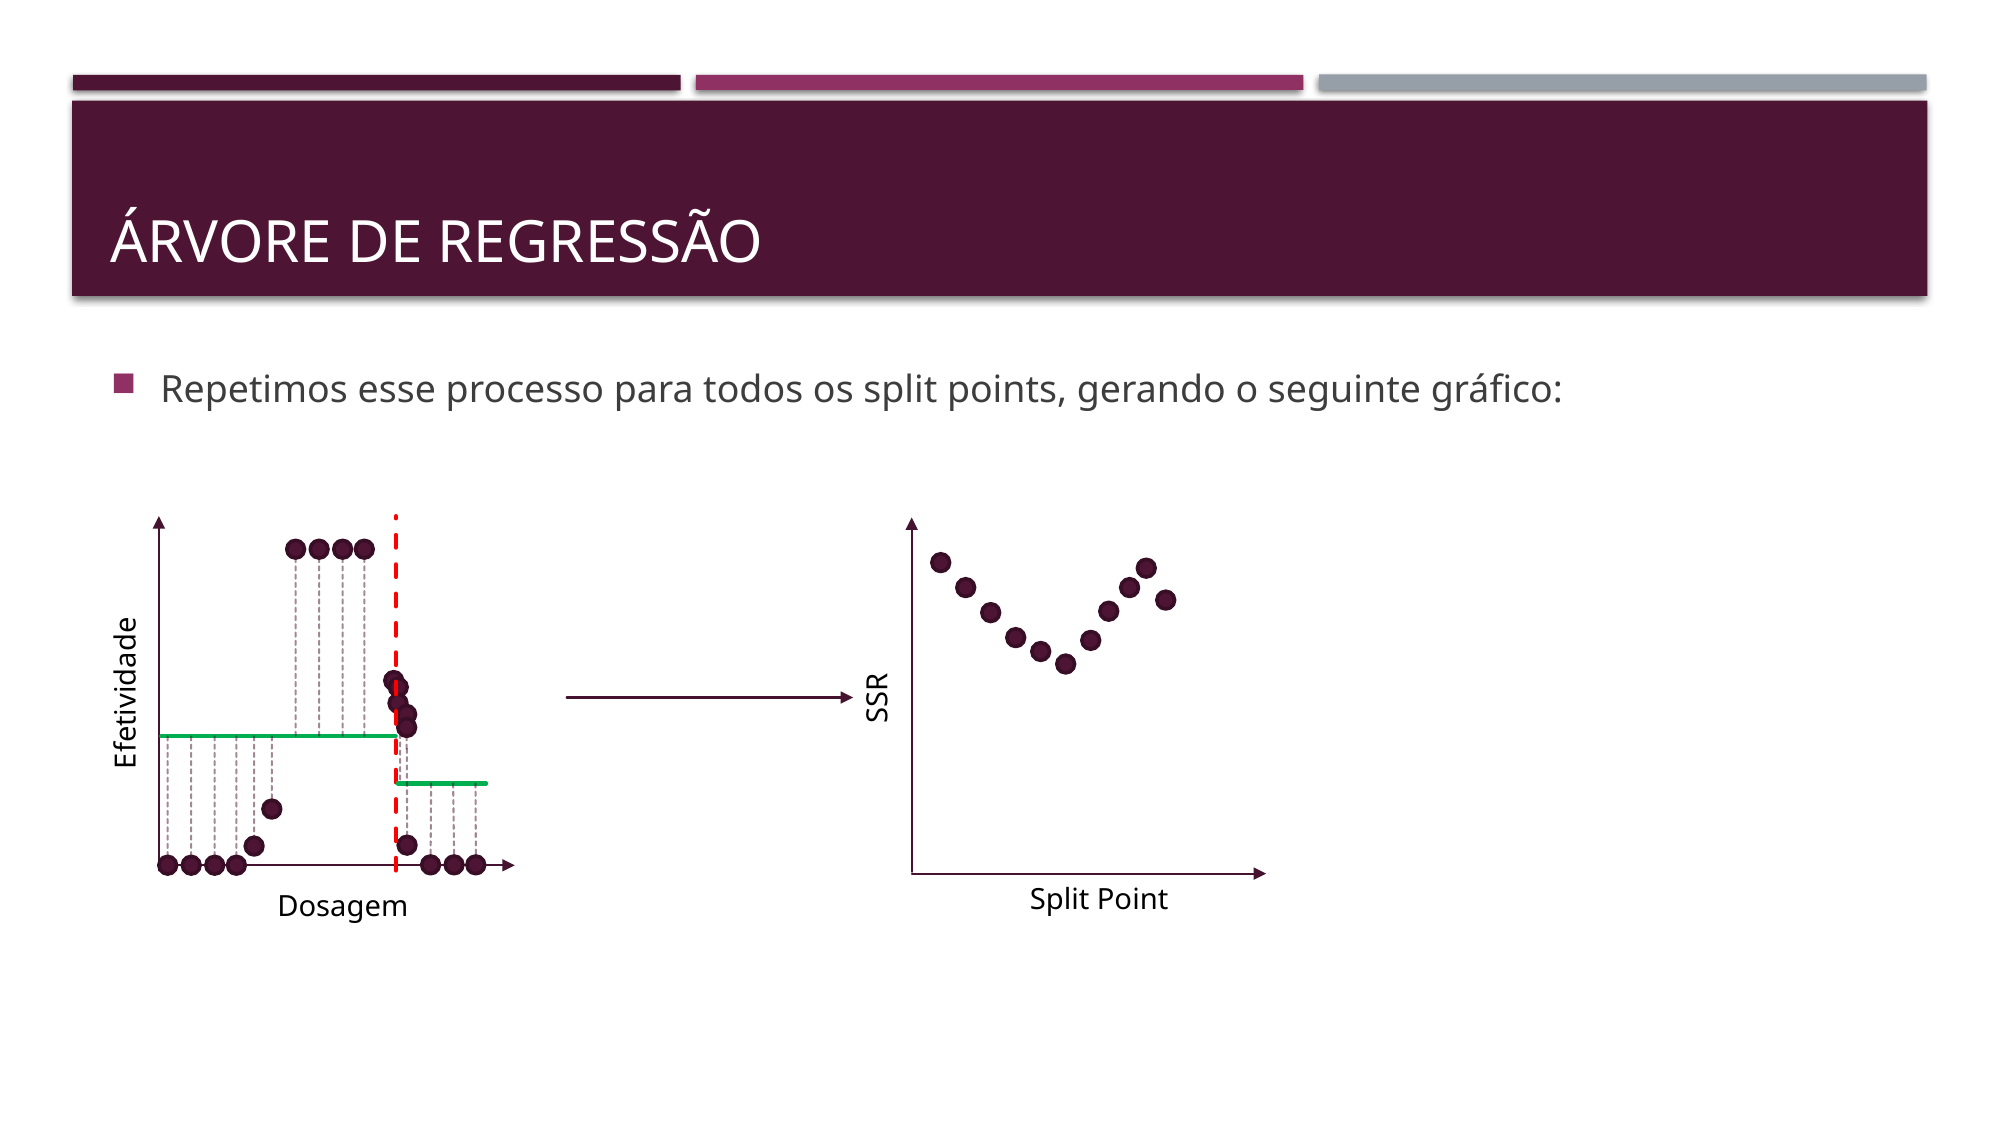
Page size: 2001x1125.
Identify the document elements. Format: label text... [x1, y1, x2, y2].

text_box [1080, 629, 1102, 652]
text_box [930, 551, 952, 574]
text_box [1005, 626, 1027, 649]
text_box [1135, 557, 1157, 579]
text_box [1055, 653, 1077, 675]
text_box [158, 743, 391, 875]
text_box [1030, 640, 1052, 663]
text_box [1118, 576, 1141, 599]
text_box [1098, 600, 1120, 622]
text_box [158, 515, 395, 737]
text_box Dosagem [262, 883, 424, 930]
text_box [980, 602, 1002, 624]
title Árvore de regressão [95, 115, 1905, 282]
text_box [1155, 589, 1177, 611]
list Repetimos esse processo para todos os split points, gerando o seguinte gráfico: [95, 357, 1905, 962]
text_box [955, 576, 977, 599]
text_box SSR [850, 658, 901, 739]
text_box Split Point [1015, 885, 1184, 924]
text_box Efetividade [99, 602, 149, 784]
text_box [397, 515, 516, 875]
